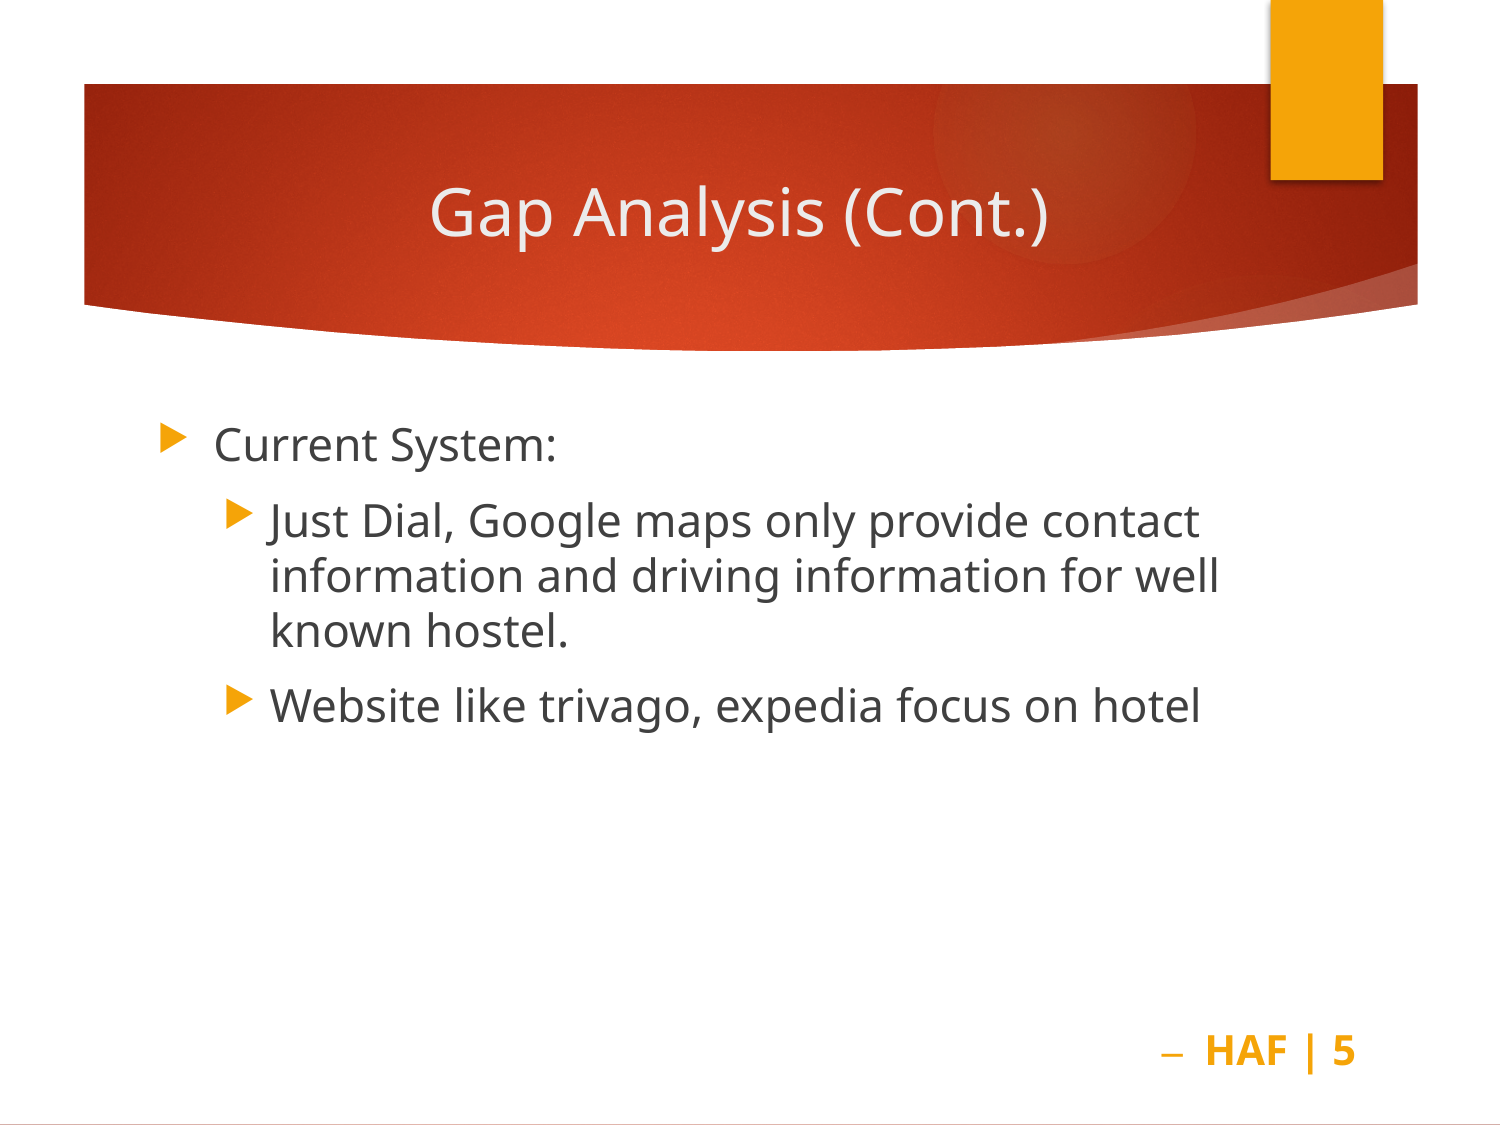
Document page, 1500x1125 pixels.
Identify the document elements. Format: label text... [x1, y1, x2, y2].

list Current System: Just Dial, Google maps only provide contact information and driving information for well known hostel. Website like trivago, expedia focus on hotel [142, 408, 1363, 988]
title Gap Analysis (Cont.) [141, 151, 1338, 269]
footer ‒ HAF | 5 [96, 1037, 1450, 1082]
